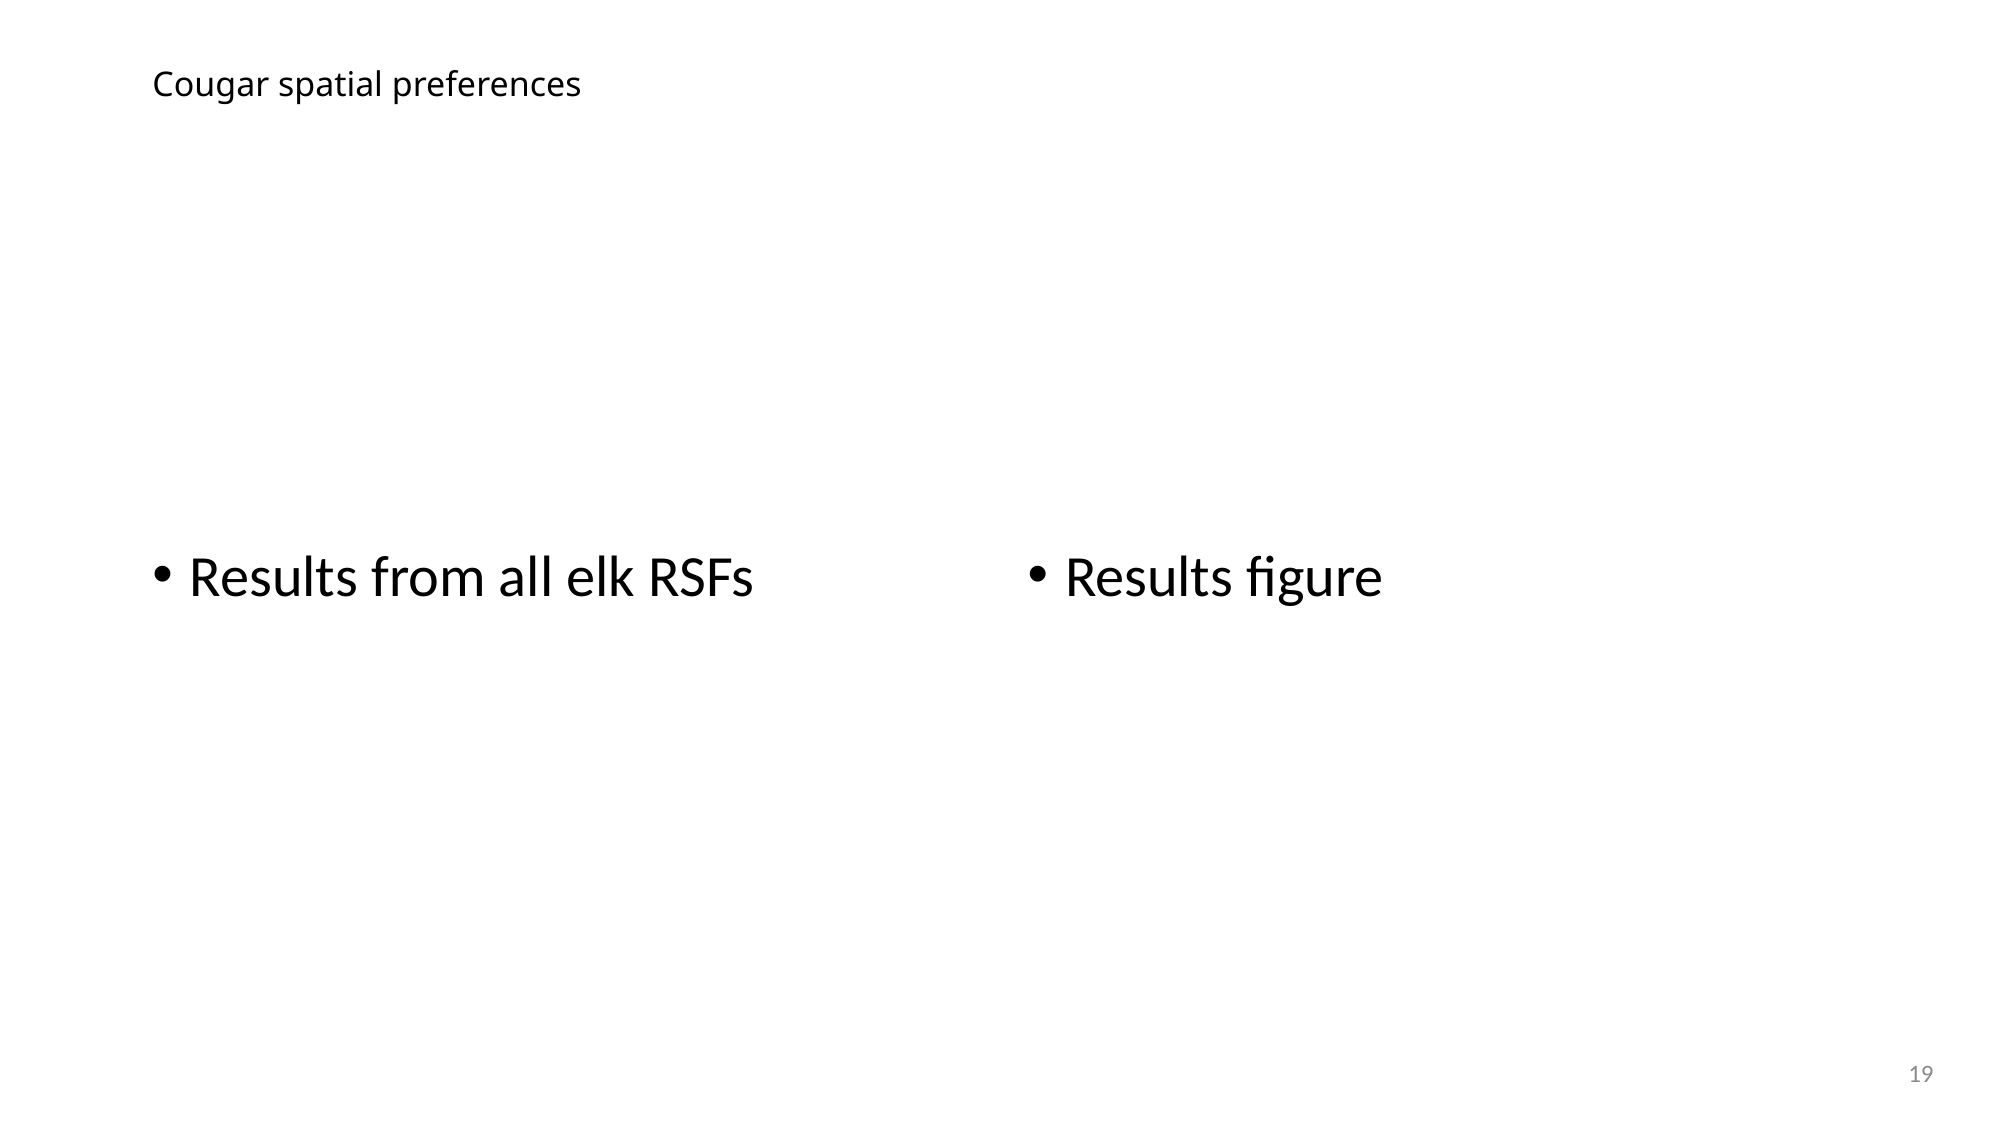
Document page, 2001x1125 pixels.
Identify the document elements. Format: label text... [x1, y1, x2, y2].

list Results figure [1012, 141, 1863, 1014]
slide_number 19 [1830, 1042, 1949, 1103]
list Results from all elk RSFs [137, 141, 988, 1014]
title Cougar spatial preferences [137, 59, 1863, 112]
